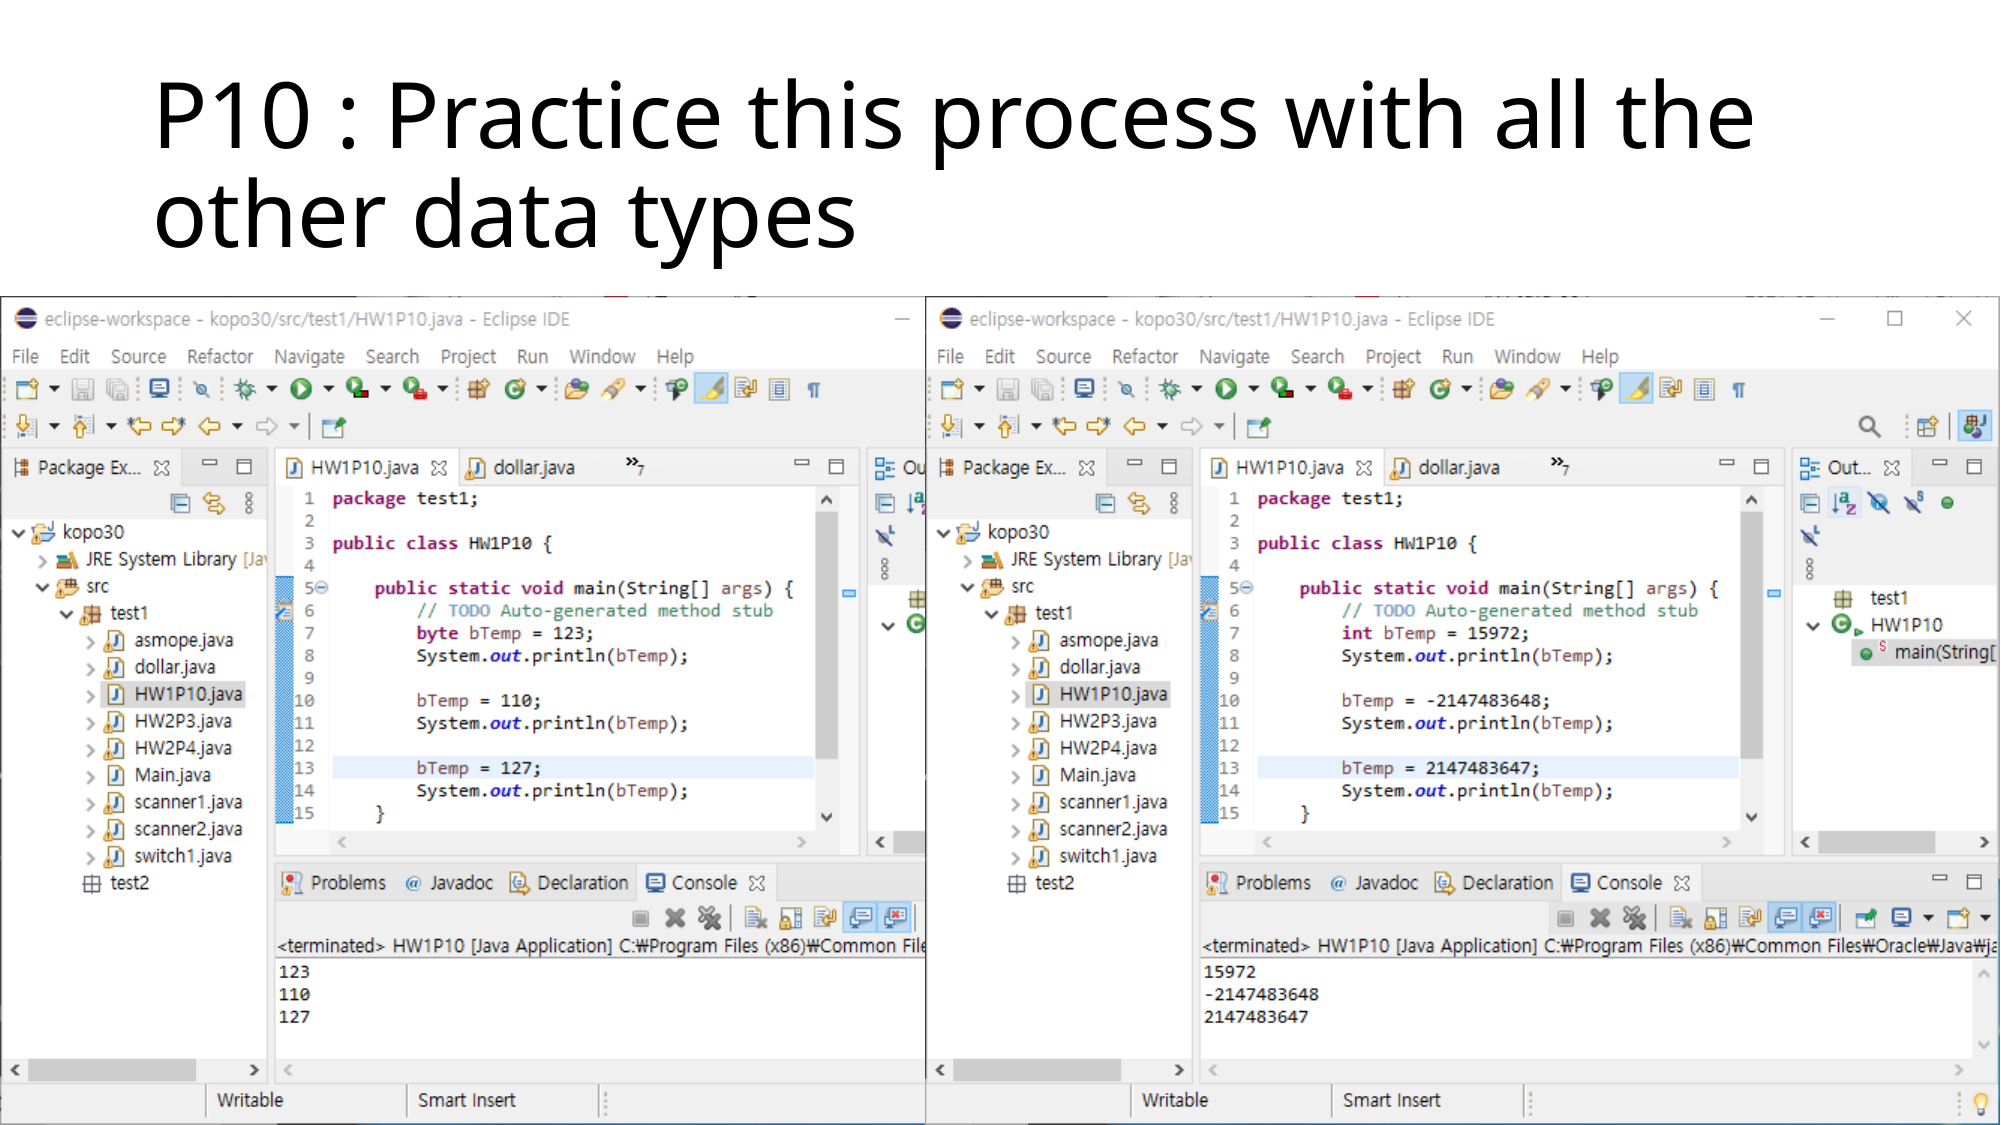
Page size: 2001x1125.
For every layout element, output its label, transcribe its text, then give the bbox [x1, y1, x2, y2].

picture [925, 296, 2000, 1125]
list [0, 296, 925, 1125]
title P10 : Practice this process with all the other data types [137, 59, 1863, 278]
